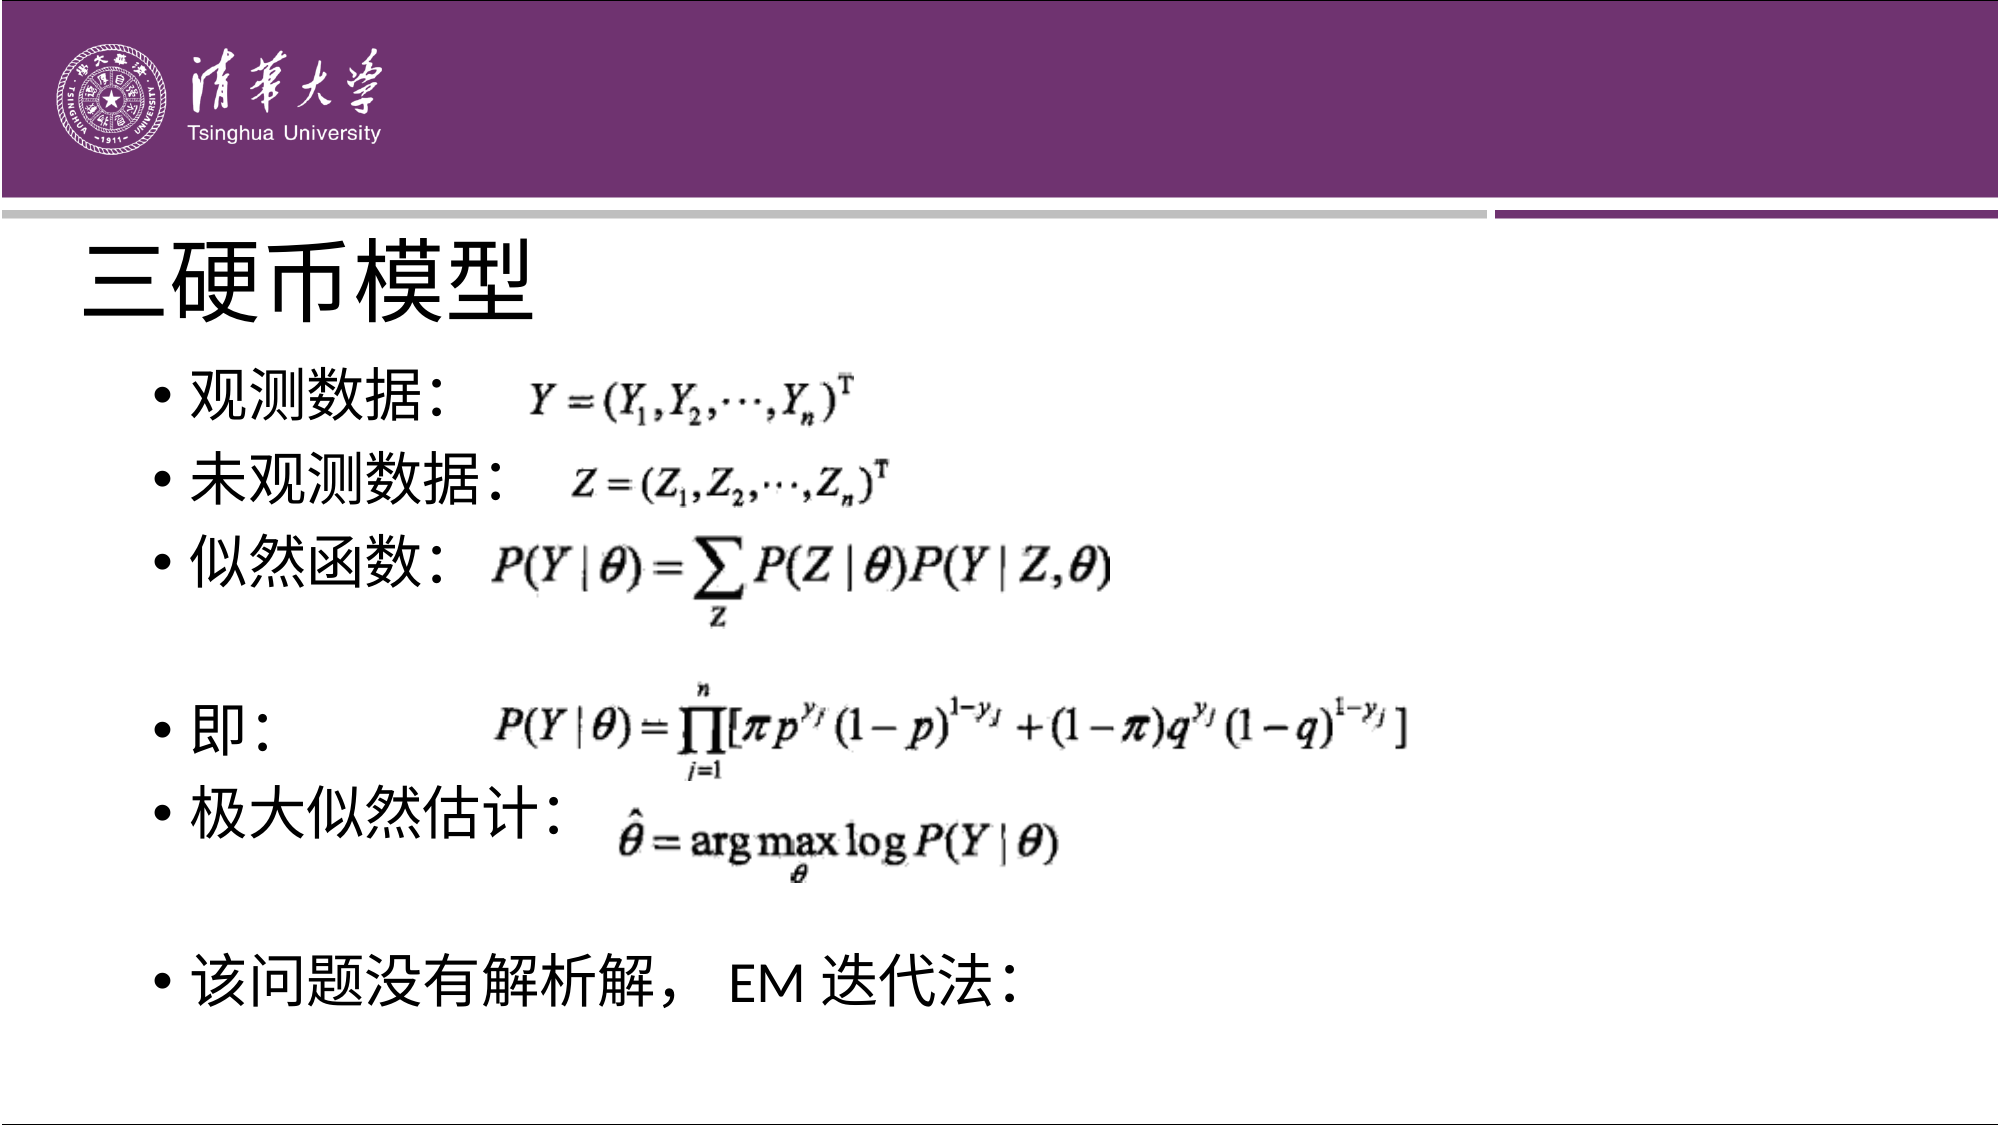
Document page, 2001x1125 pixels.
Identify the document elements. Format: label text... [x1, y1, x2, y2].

list 观测数据： 未观测数据： 似然函数： 即： 极大似然估计： 该问题没有解析解，EM迭代法： [137, 358, 1863, 1073]
picture [2, 0, 1998, 1125]
title 三硬币模型 [63, 177, 1789, 395]
